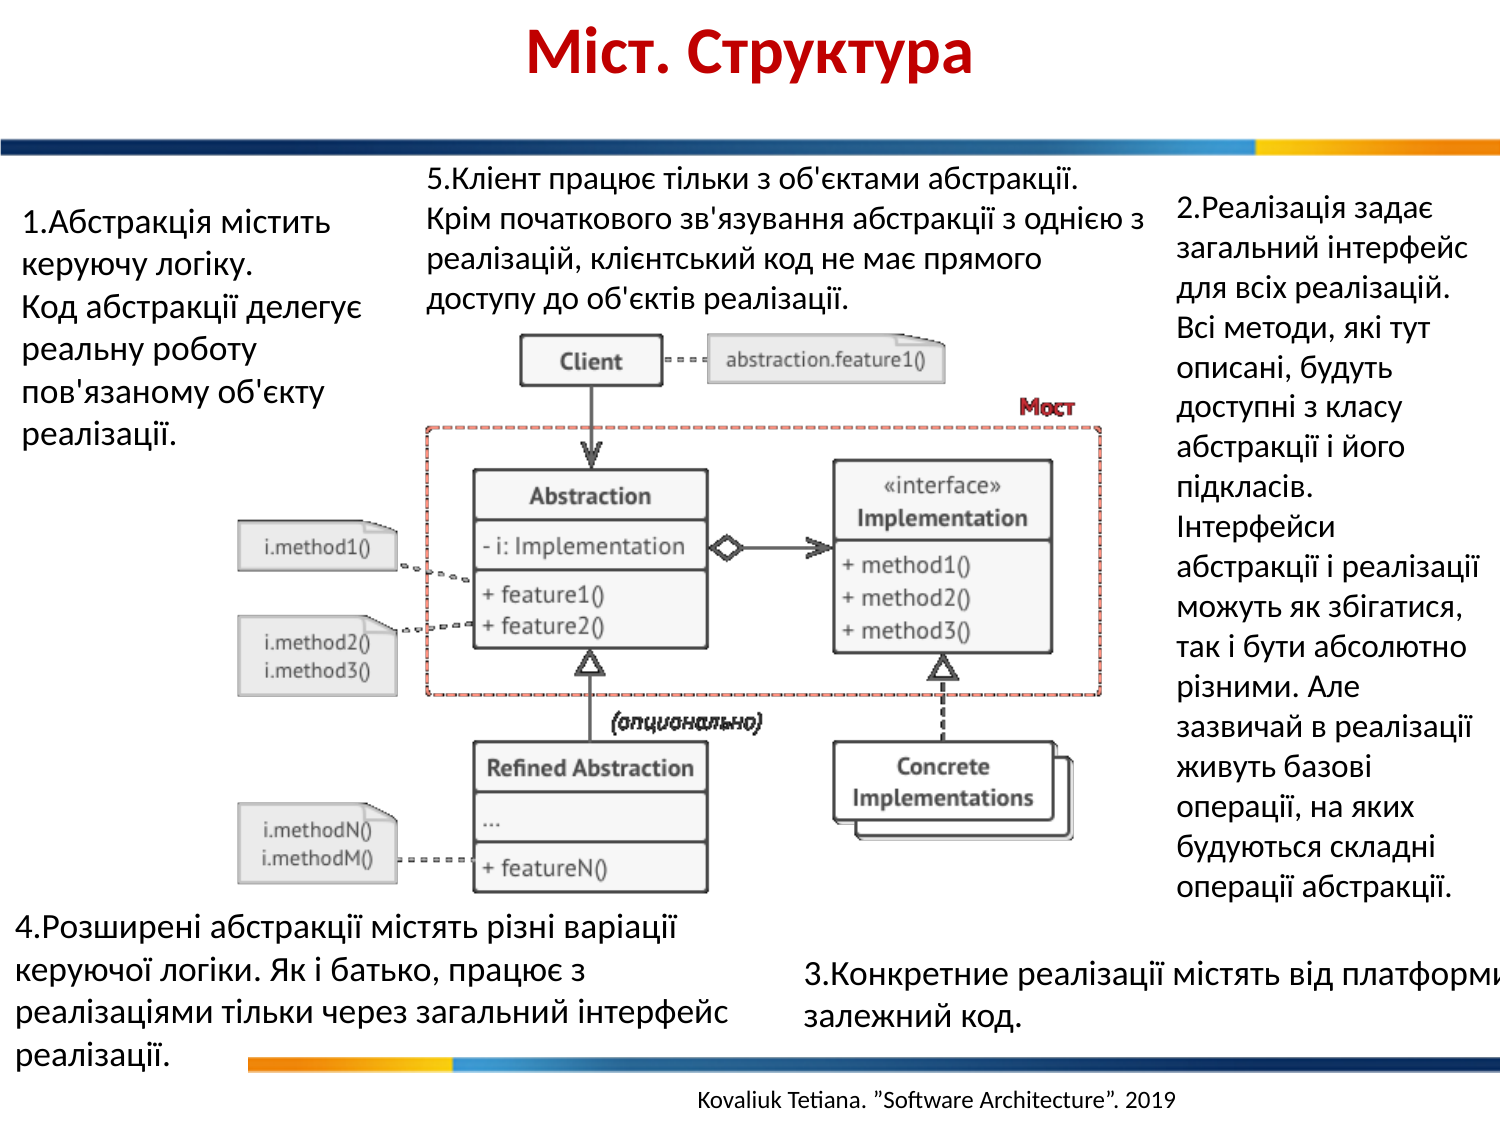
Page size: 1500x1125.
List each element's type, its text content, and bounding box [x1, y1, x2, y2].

picture [750, 1057, 1500, 1073]
text_box 3.Конкретние реалізації містять від платформи залежний код. [788, 942, 1500, 1043]
picture [2, 139, 1500, 155]
text_box 1.Абстракція містить керуючу логіку. Код абстракції делегує реальну роботу пов'язаному об'єкту реалізації. [6, 190, 411, 461]
picture [224, 320, 1116, 914]
text_box 2.Реалізація задає загальний інтерфейс для всіх реалізацій. Всі методи, які тут описані, будуть доступні з класу абстракції і його підкласів. Інтерфейси абстракції і реалізації можуть як збігатися, так і бути абсолютно різними. Але зазвичай в реалізації живуть базові операції, на яких будуються складні операції абстракції. [1161, 177, 1500, 911]
text_box Міст. Структура [0, 0, 1500, 95]
text_box 4.Розширені абстракції містять різні варіації керуючої логіки. Як і батько, працює з реалізаціями тільки через загальний інтерфейс реалізації. [0, 895, 750, 1081]
text_box 5.Кліент працює тільки з об'єктами абстракції. Крім початкового зв'язування абстракції з однією з реалізацій, клієнтський код не має прямого доступу до об'єктів реалізації. [411, 148, 1162, 324]
